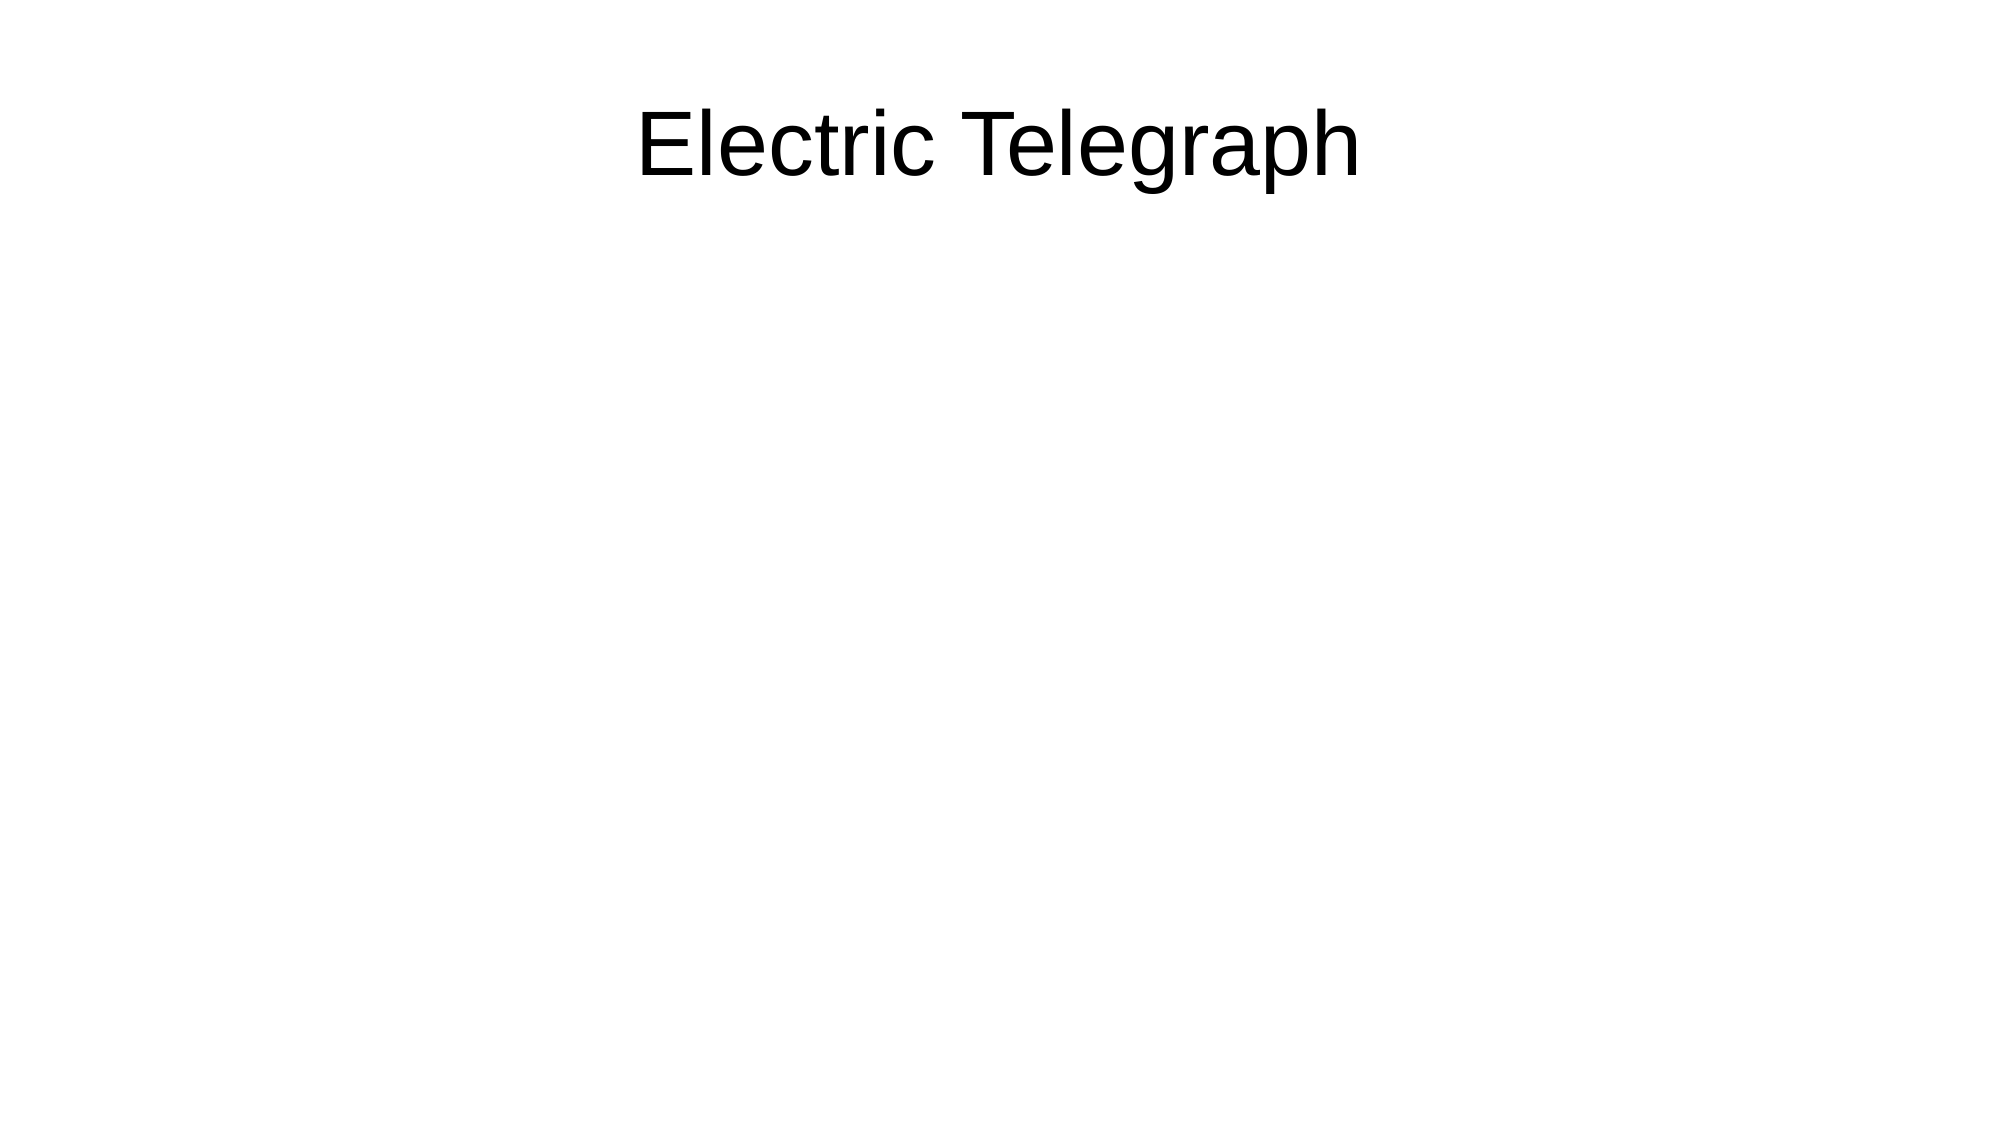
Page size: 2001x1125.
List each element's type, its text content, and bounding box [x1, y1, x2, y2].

text_box Electric Telegraph [99, 44, 1900, 233]
